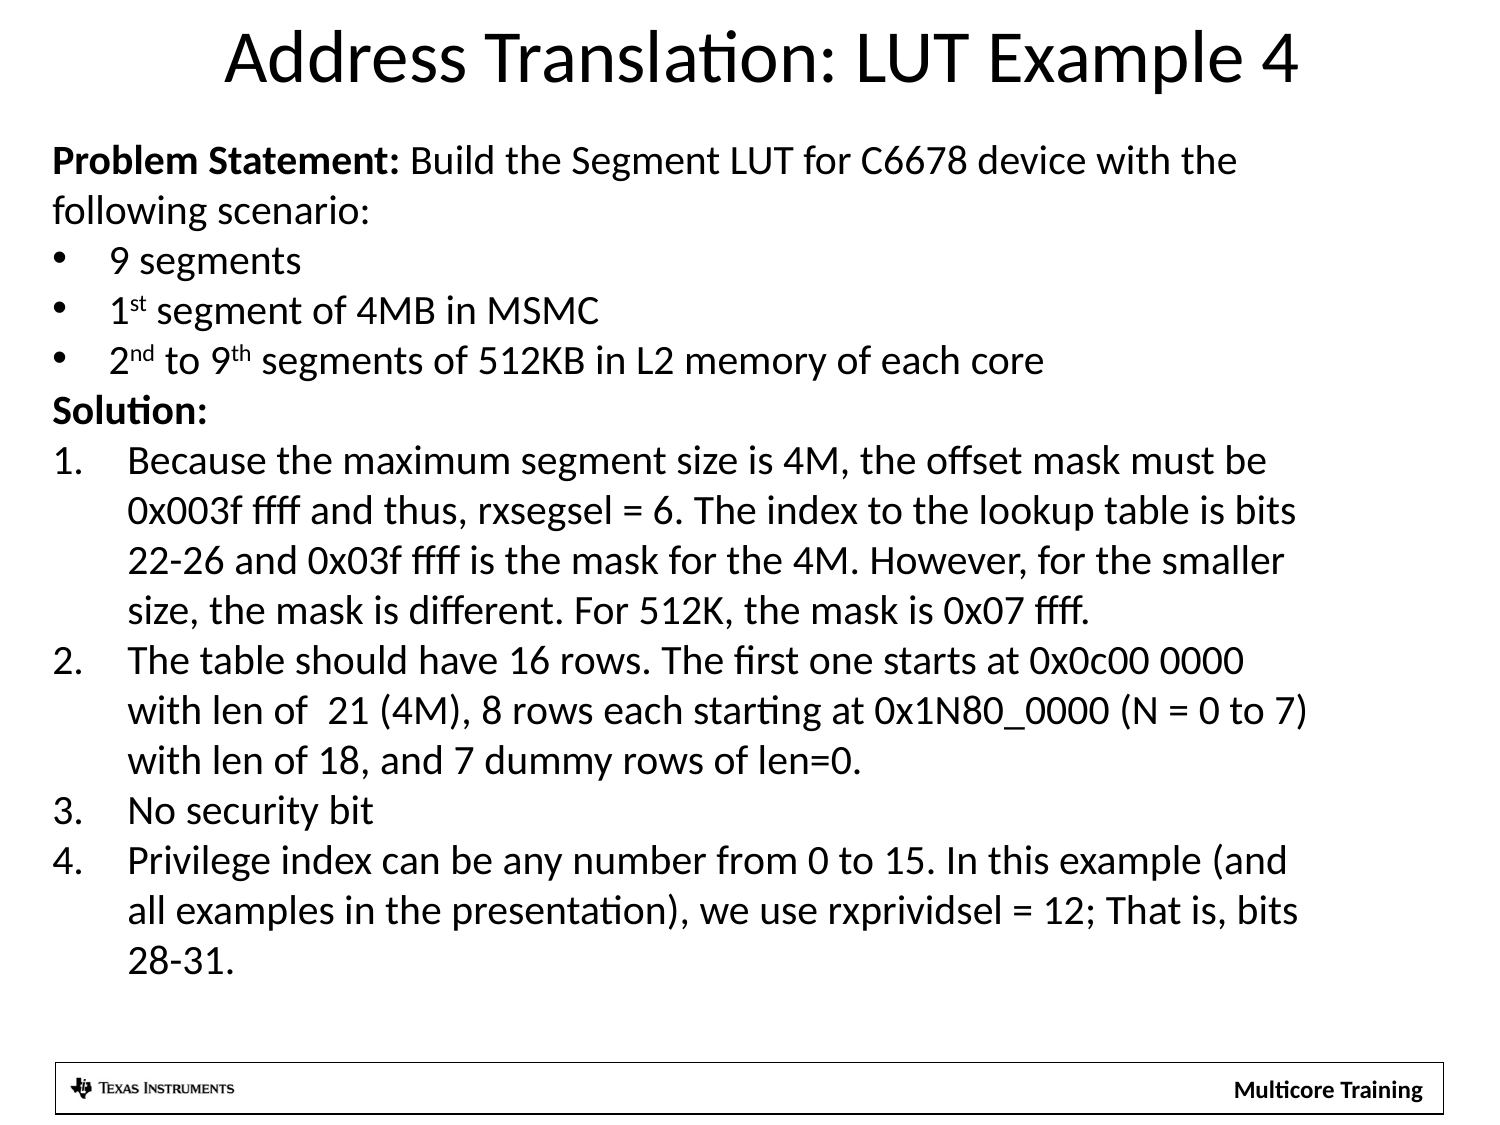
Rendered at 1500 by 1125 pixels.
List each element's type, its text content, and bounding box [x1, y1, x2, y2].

text_box Address Translation: LUT Example 4 [87, 0, 1438, 125]
text_box Problem Statement: Build the Segment LUT for C6678 device with the following scenario: 9 segments 1st segment of 4MB in MSMC 2nd to 9th segments of 512KB in L2 memory of each core Solution: Because the maximum segment size is 4M, the offset mask must be 0x003f ffff and thus, rxsegsel = 6. The index to the lookup table is bits 22-26 and 0x03f ffff is the mask for the 4M. However, for the smaller size, the mask is different. For 512K, the mask is 0x07 ffff. The table should have 16 rows. The first one starts at 0x0c00 0000 with len of 21 (4M), 8 rows each starting at 0x1N80_0000 (N = 0 to 7) with len of 18, and 7 dummy rows of len=0. No security bit Privilege index can be any number from 0 to 15. In this example (and all examples in the presentation), we use rxprividsel = 12; That is, bits 28-31. [37, 125, 1338, 1125]
